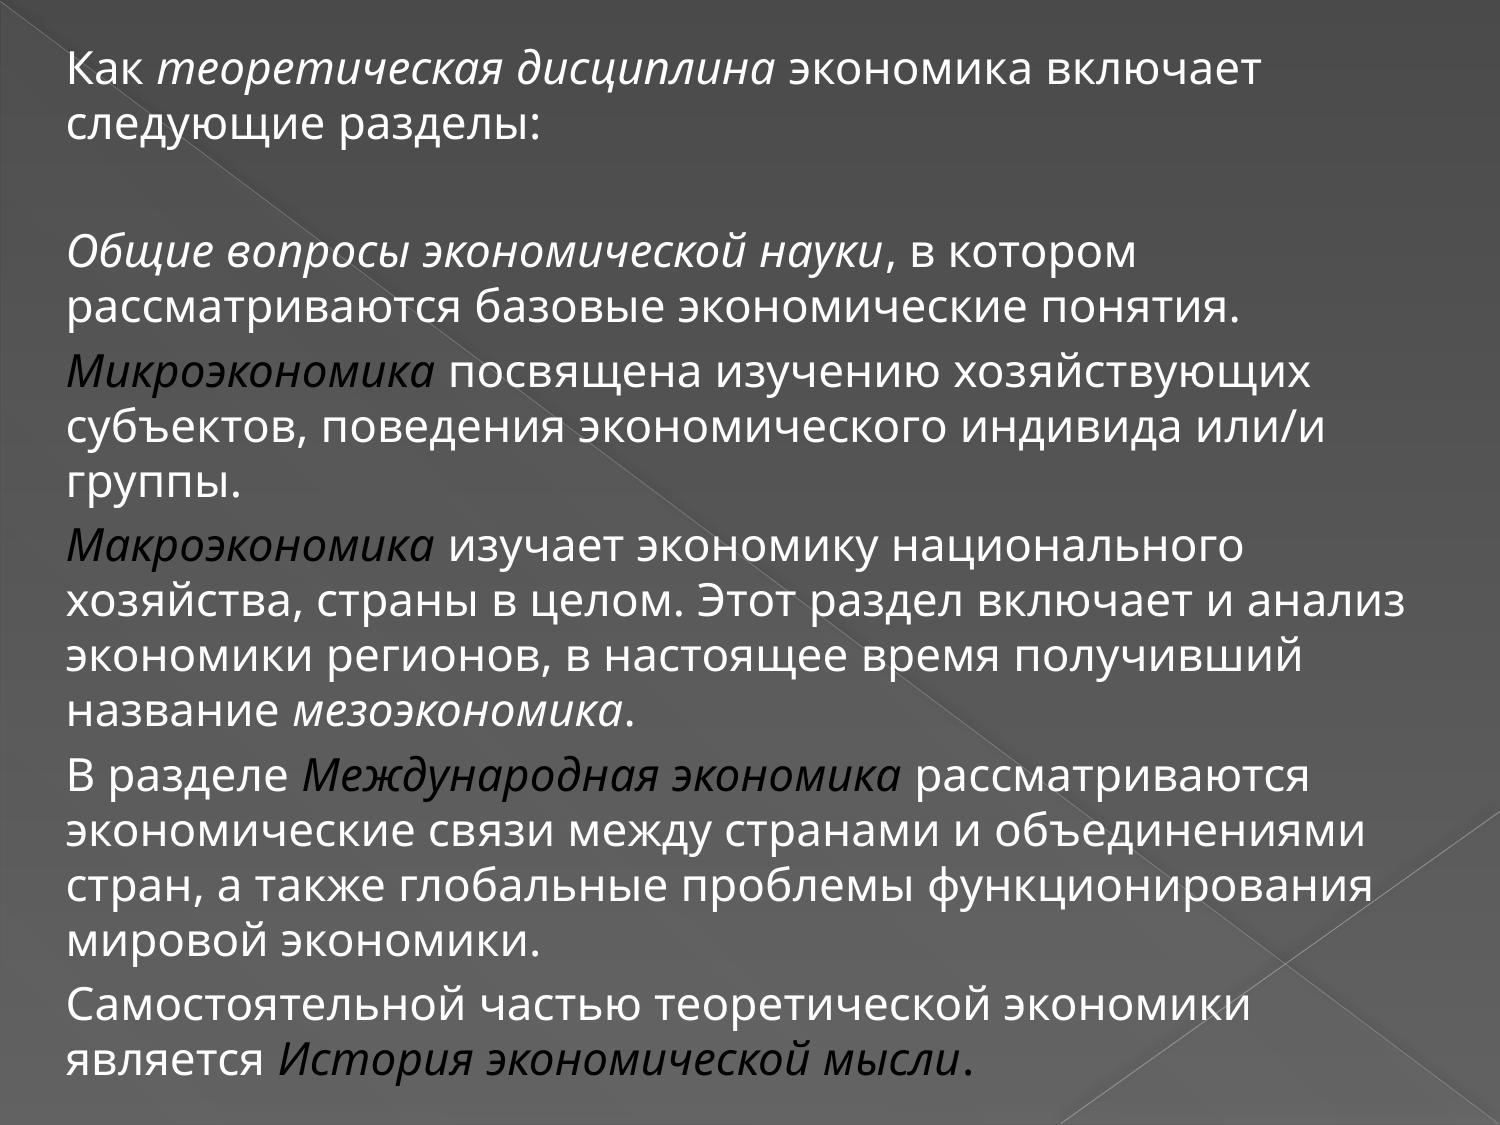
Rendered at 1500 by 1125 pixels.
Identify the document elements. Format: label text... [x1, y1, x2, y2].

list Как теоретическая дисциплина экономика включает следующие разделы: Общие вопросы экономической науки, в котором рассматриваются базовые экономические понятия. Микроэкономика посвящена изучению хозяйствующих субъектов, поведения экономического индивида или/и группы. Макроэкономика изучает экономику национального хозяйства, страны в целом. Этот раздел включает и анализ экономики регионов, в настоящее время получивший название мезоэкономика. В разделе Международная экономика рассматриваются экономические связи между странами и объединениями стран, а также глобальные проблемы функционирования мировой экономики. Самостоятельной частью теоретической экономики является История экономической мысли. [41, 30, 1439, 1106]
